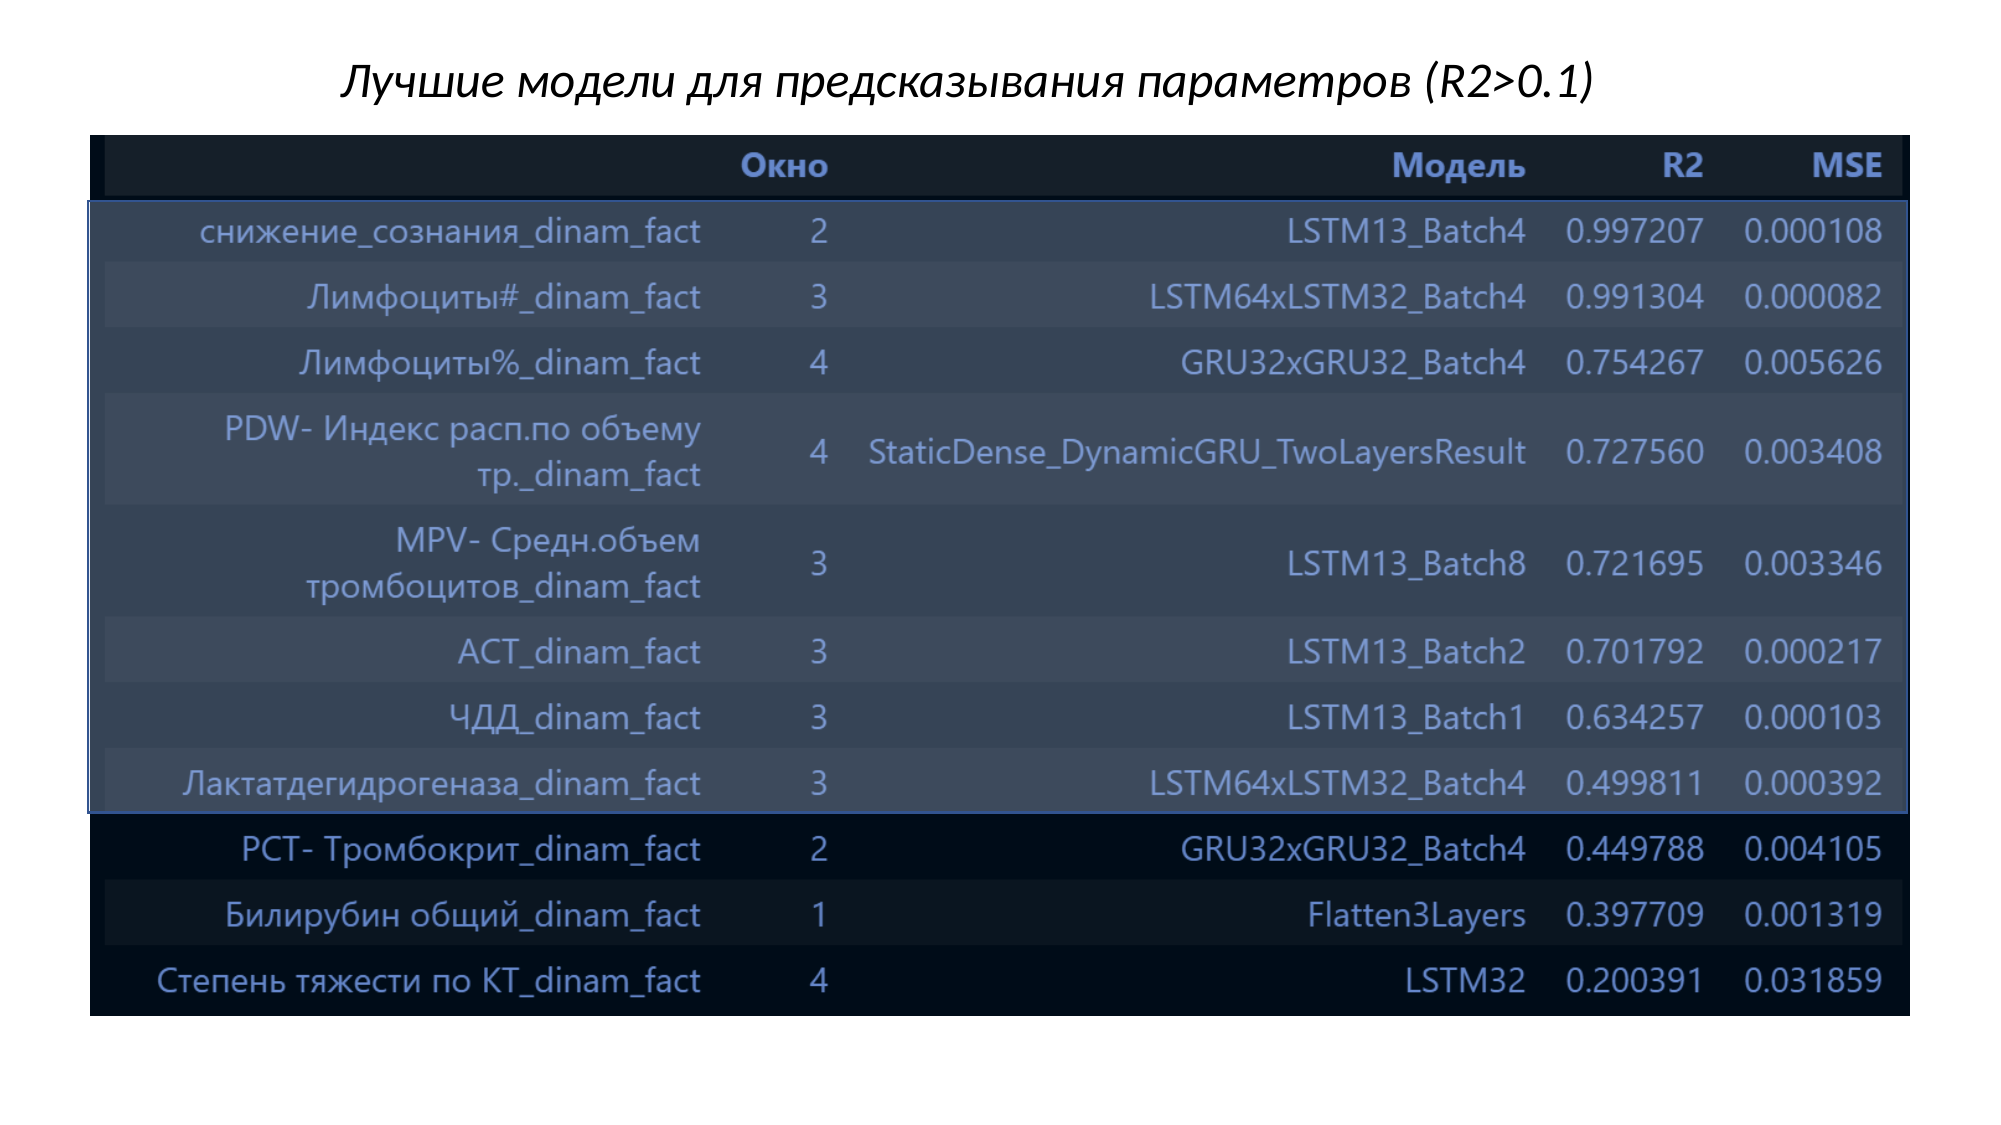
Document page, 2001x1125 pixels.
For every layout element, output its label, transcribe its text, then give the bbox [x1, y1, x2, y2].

text_box Лучшие модели для предсказывания параметров (R2>0.1) [325, 39, 1675, 115]
picture [89, 135, 1910, 1016]
